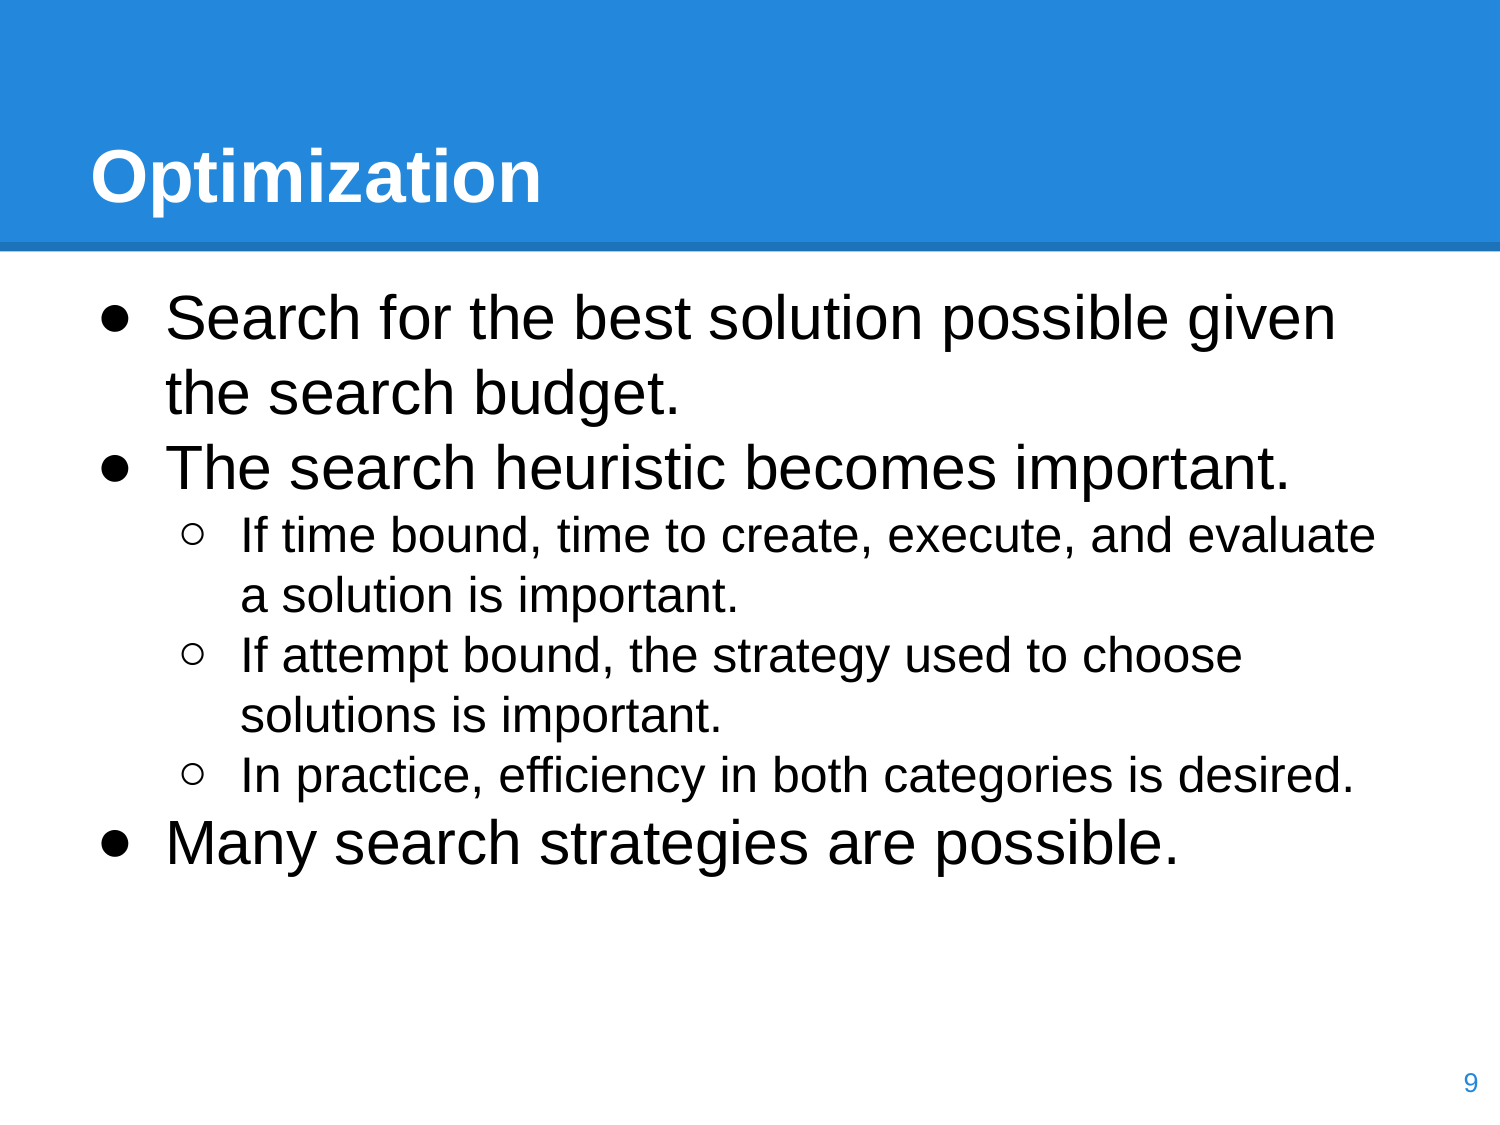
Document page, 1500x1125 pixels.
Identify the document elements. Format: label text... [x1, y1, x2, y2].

title Optimization [75, 45, 1425, 233]
list Search for the best solution possible given the search budget. The search heuristic becomes important. If time bound, time to create, execute, and evaluate a solution is important. If attempt bound, the strategy used to choose solutions is important. In practice, efficiency in both categories is desired. Many search strategies are possible. [75, 262, 1425, 1078]
slide_number ‹#› [1403, 1038, 1494, 1125]
